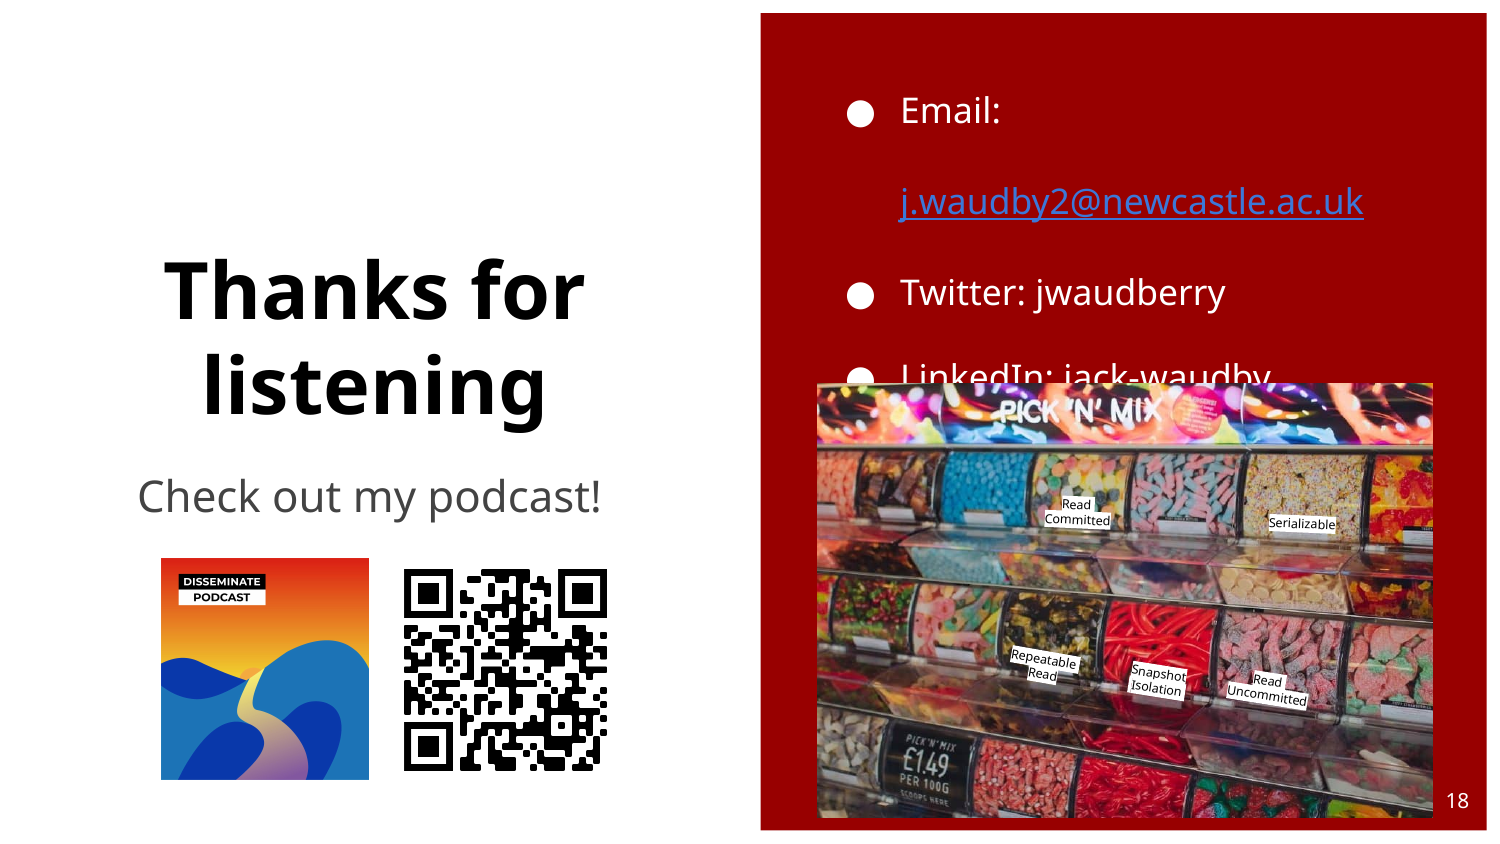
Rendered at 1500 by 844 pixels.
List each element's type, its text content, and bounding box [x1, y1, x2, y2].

picture [374, 538, 636, 800]
title Thanks for listening [43, 193, 708, 446]
picture [816, 383, 1434, 819]
picture [161, 558, 369, 780]
list Email: j.waudby2@newcastle.ac.uk Twitter: jwaudberry LinkedIn: jack-waudby [810, 0, 1440, 525]
subtitle Check out my podcast! [43, 454, 708, 675]
slide_number 18 [1394, 769, 1484, 834]
